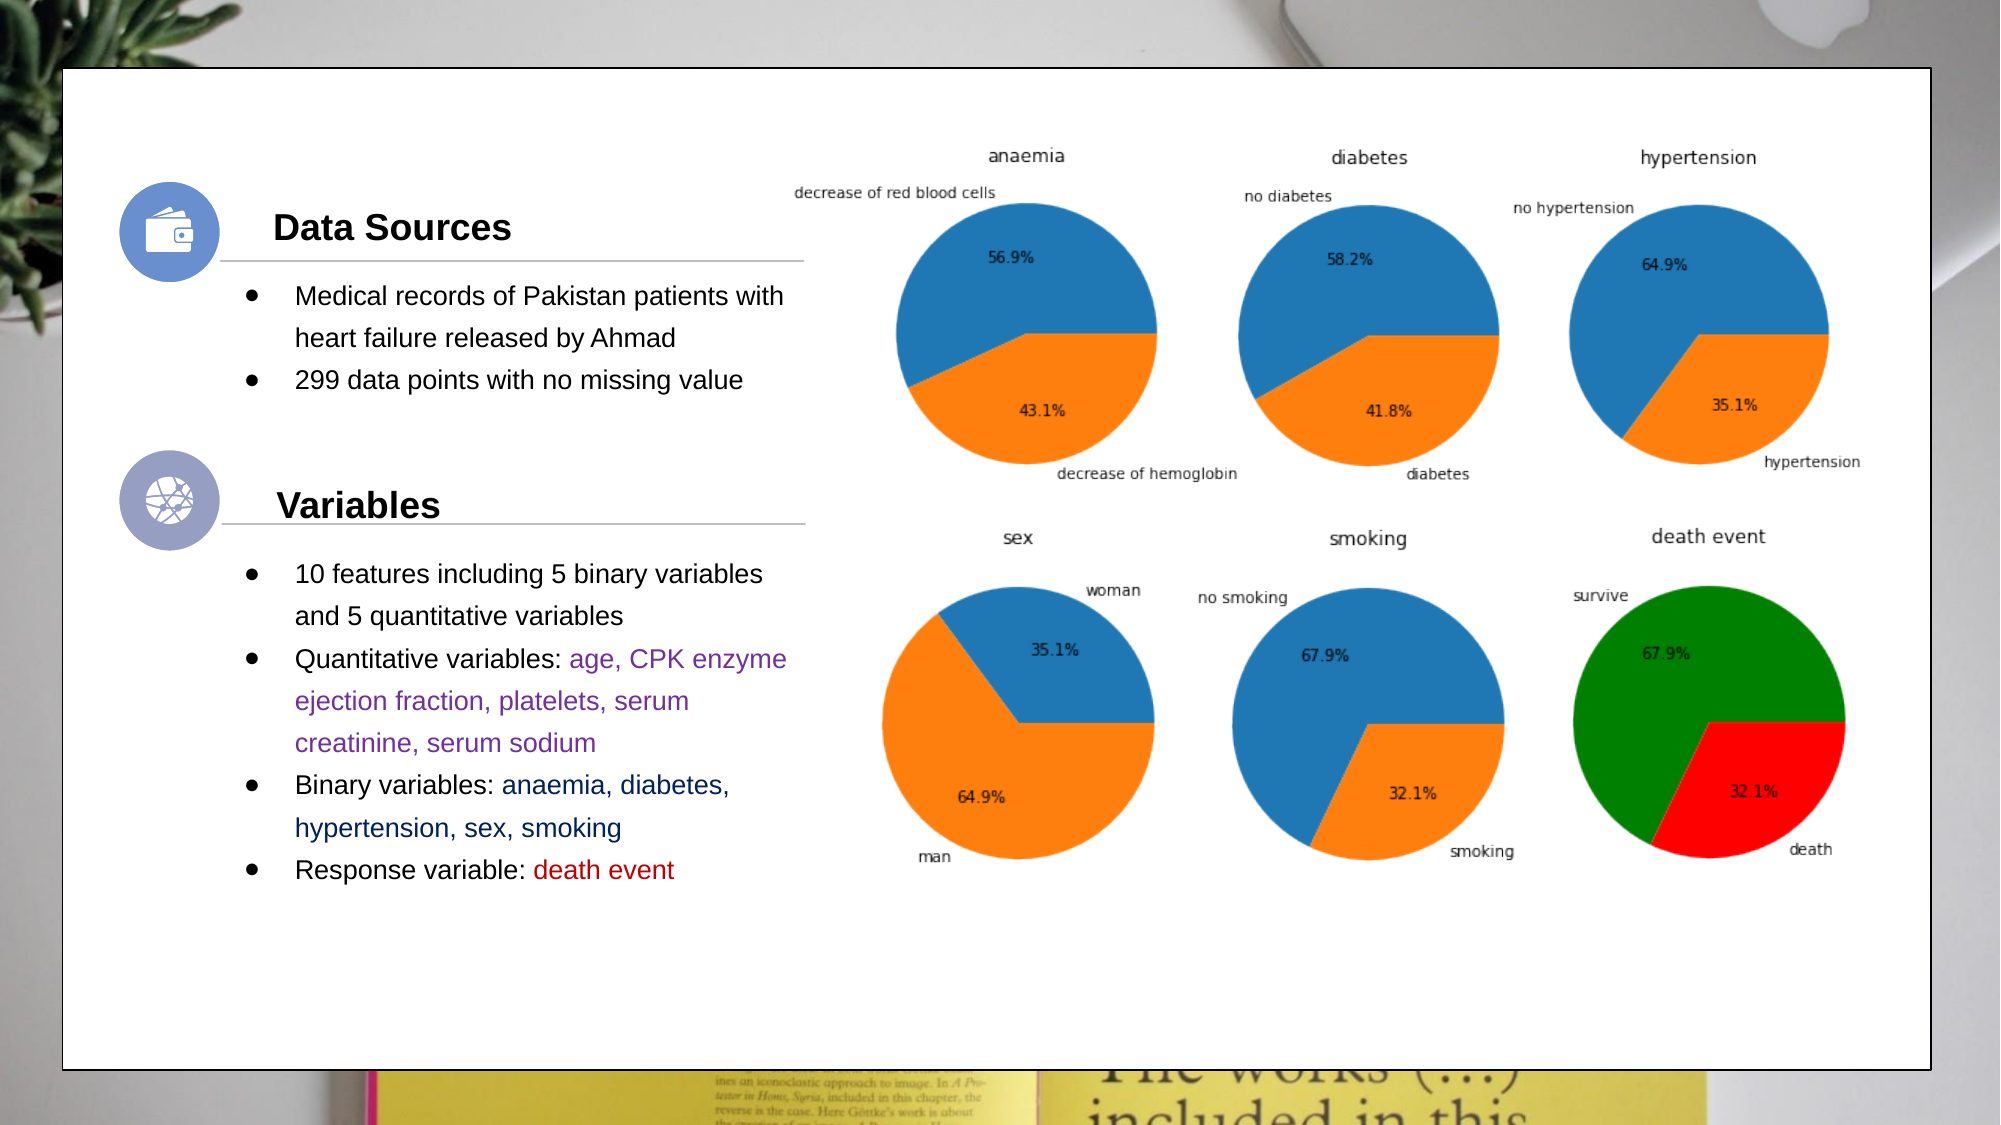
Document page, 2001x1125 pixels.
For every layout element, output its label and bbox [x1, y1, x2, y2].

picture [837, 517, 1891, 906]
text_box [0, 0, 2000, 1125]
picture [783, 136, 1872, 511]
